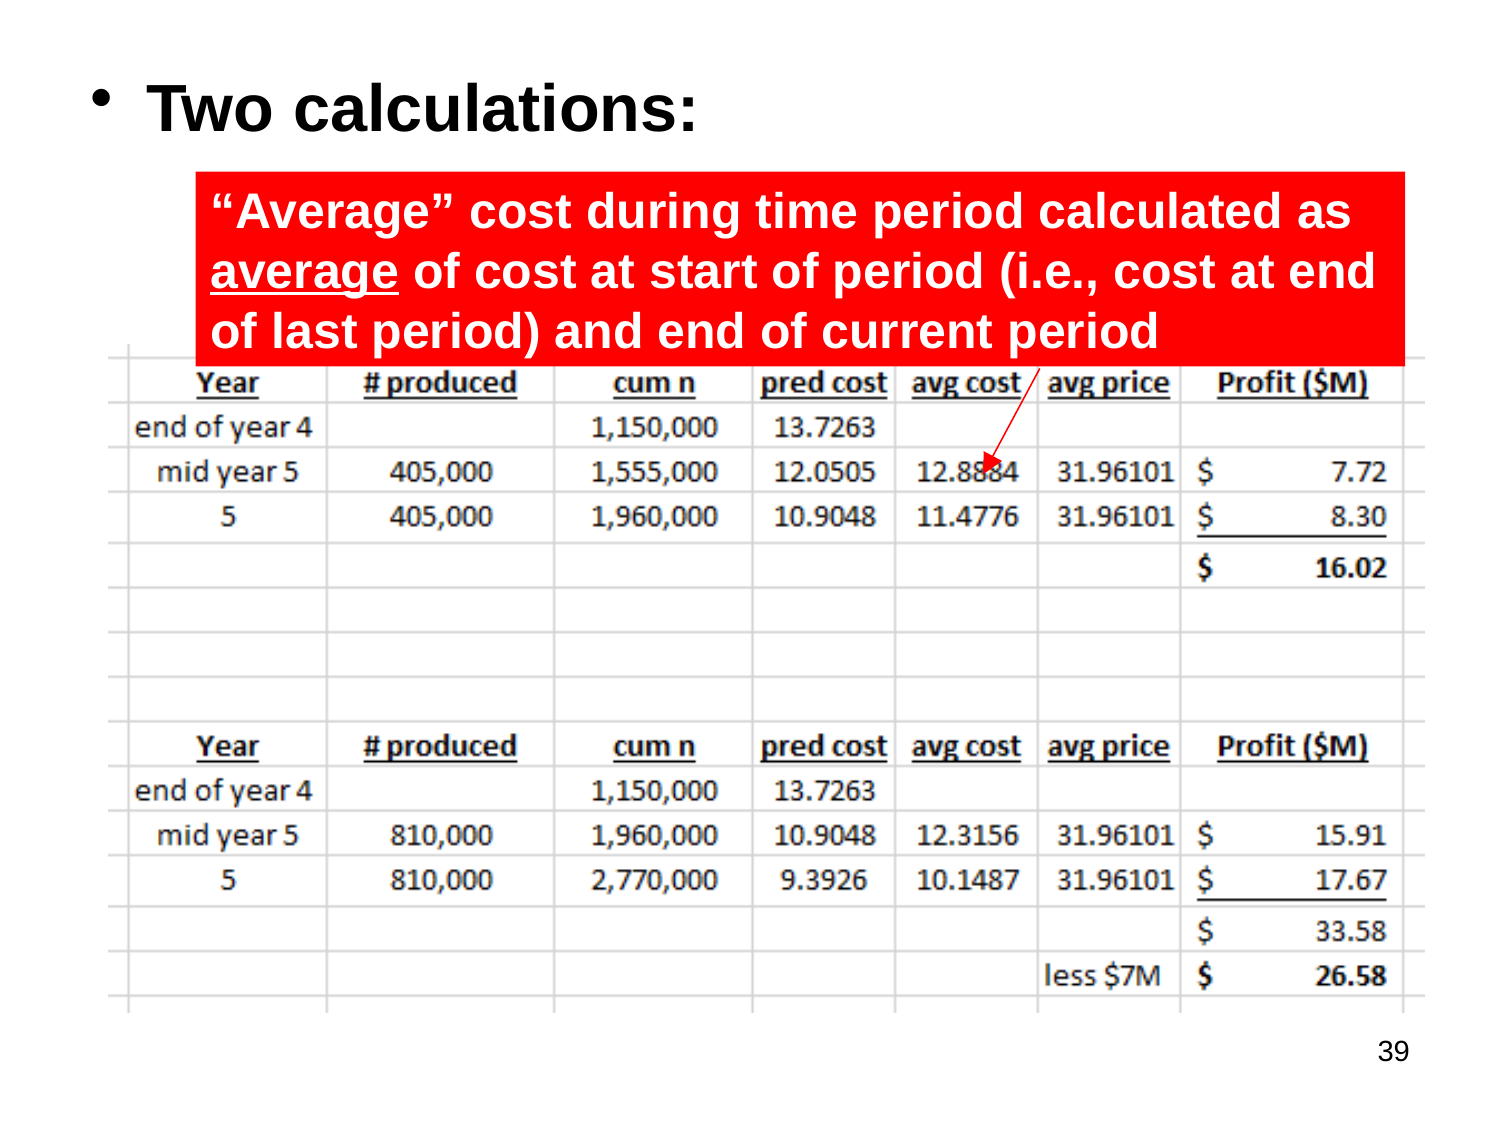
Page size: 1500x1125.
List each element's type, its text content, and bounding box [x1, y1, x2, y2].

picture [108, 344, 1425, 1013]
list Two calculations: [75, 57, 1425, 1013]
slide_number 39 [1074, 1024, 1426, 1103]
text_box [982, 368, 1040, 475]
text_box “Average” cost during time period calculated as average of cost at start of period (i.e., cost at end of last period) and end of current period [195, 171, 1406, 343]
